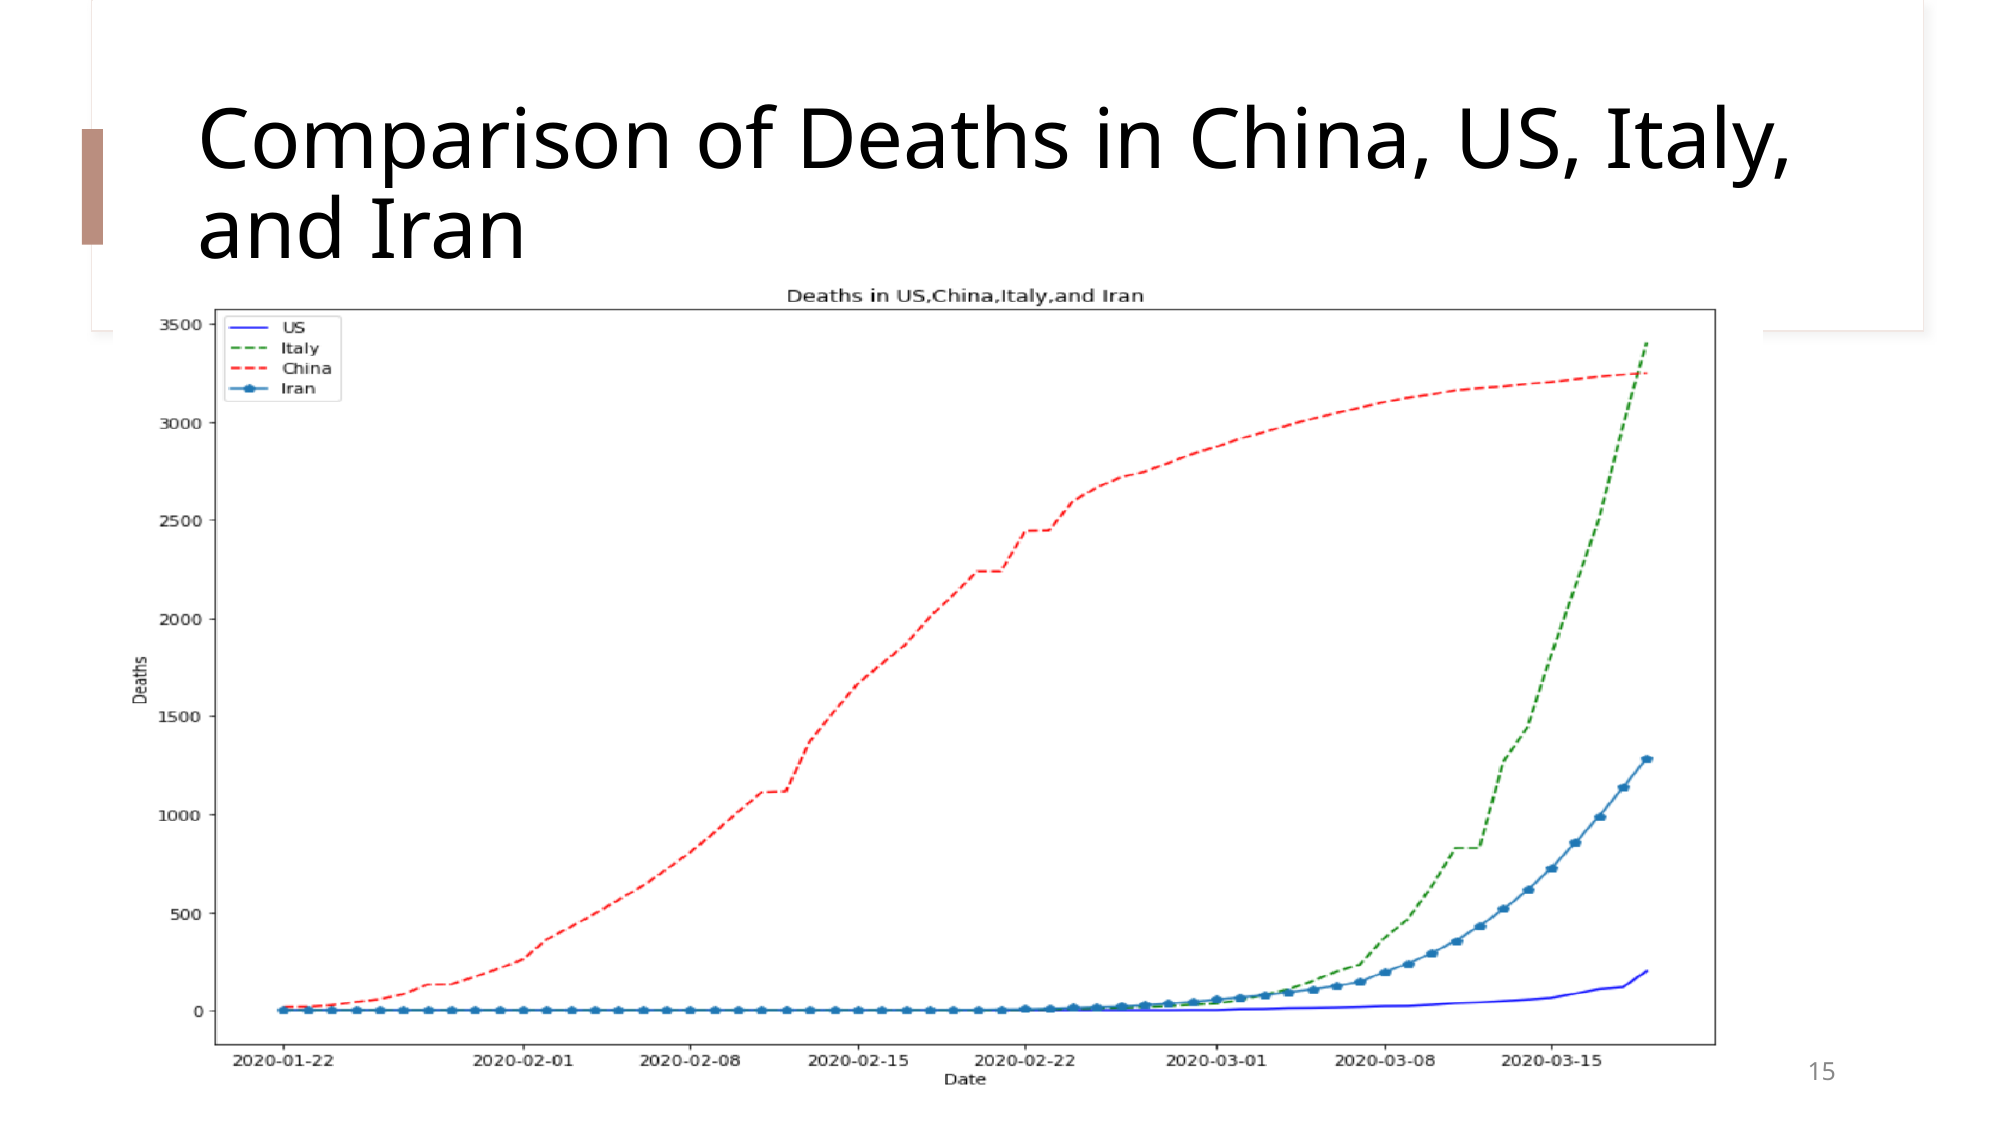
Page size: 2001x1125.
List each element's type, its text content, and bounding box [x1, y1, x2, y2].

picture [113, 283, 1763, 1103]
slide_number 15 [1767, 1042, 1851, 1103]
title Comparison of Deaths in China, US, Italy, and Iran [183, 90, 1851, 284]
